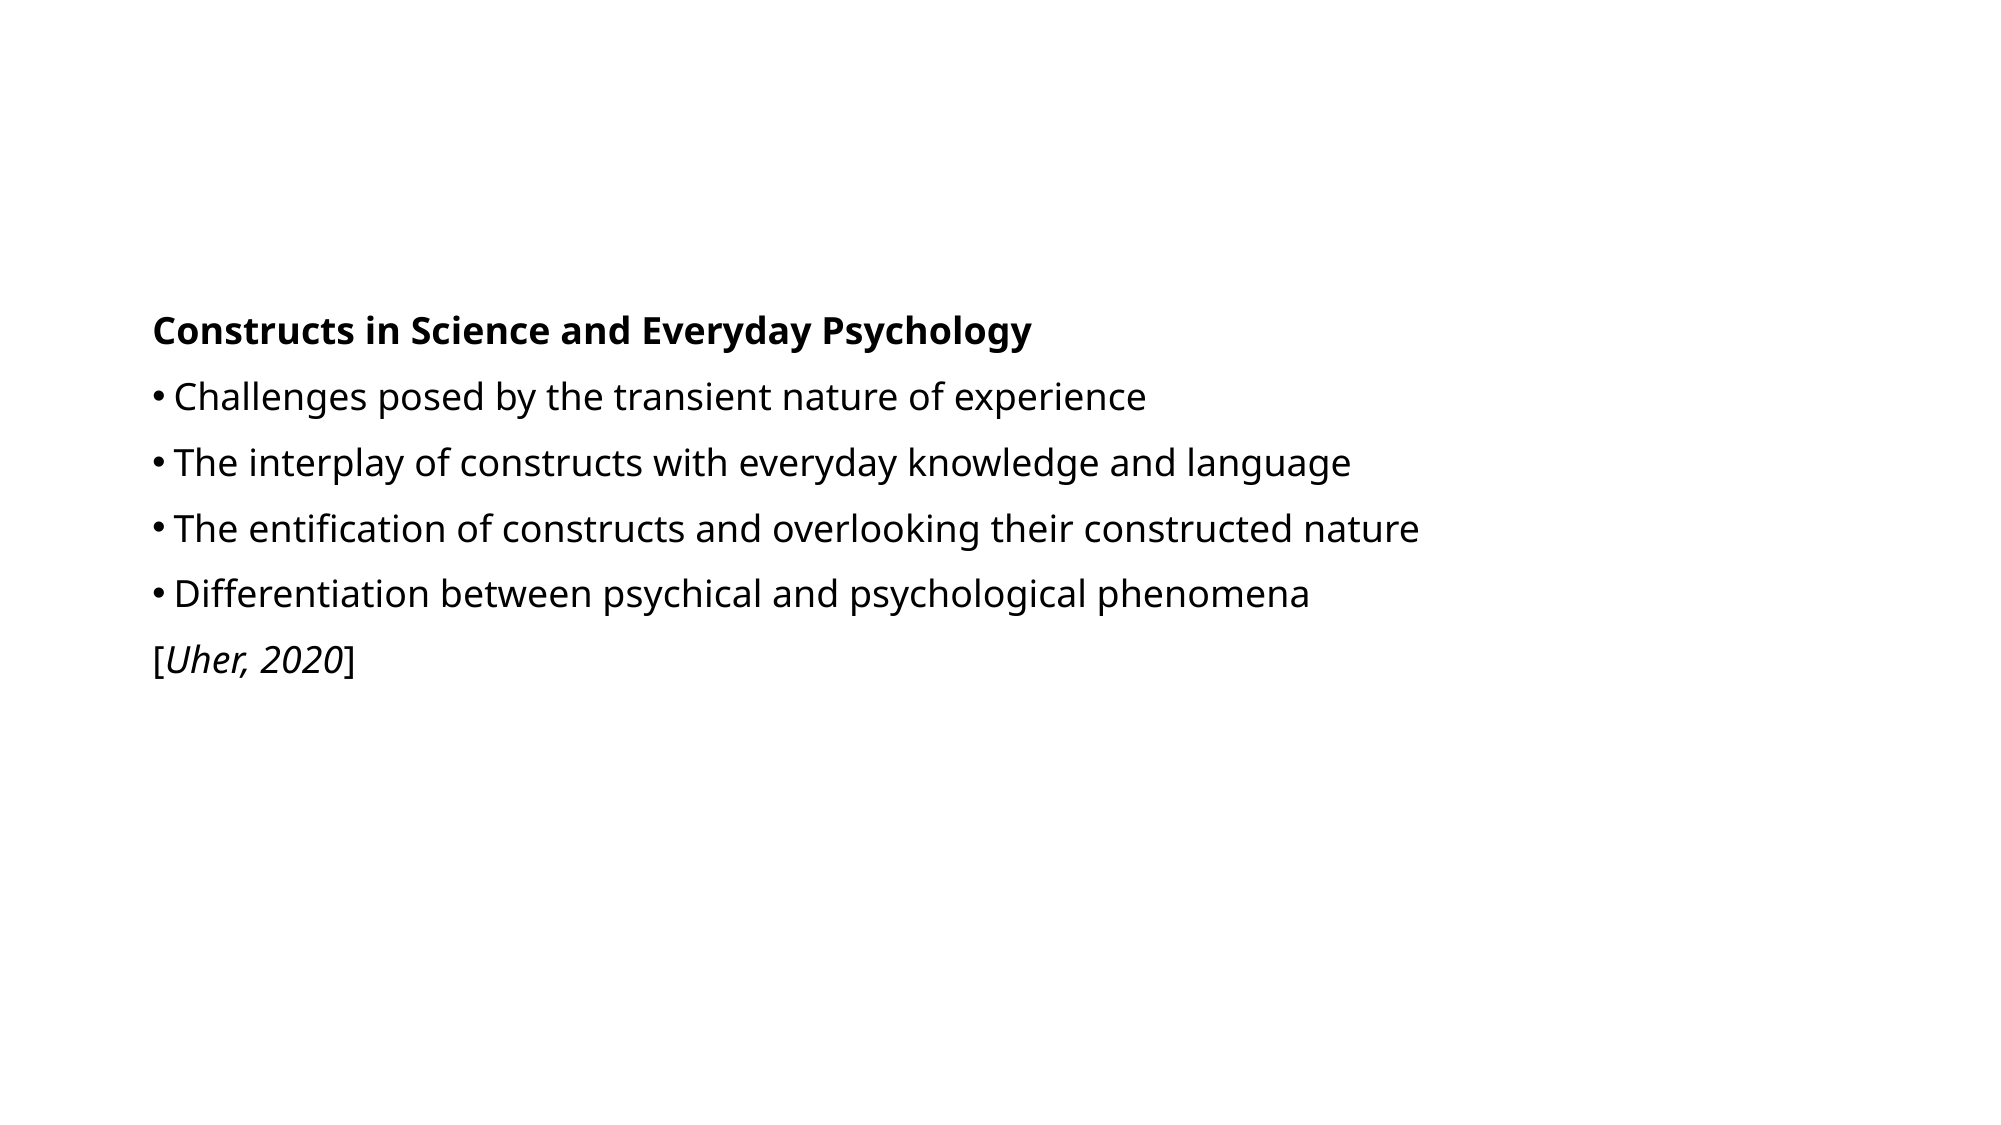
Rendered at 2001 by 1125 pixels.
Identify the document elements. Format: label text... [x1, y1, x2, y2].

list Constructs in Science and Everyday Psychology Challenges posed by the transient nature of experience The interplay of constructs with everyday knowledge and language The entification of constructs and overlooking their constructed nature Differentiation between psychical and psychological phenomena [Uher, 2020] [137, 299, 1863, 1014]
